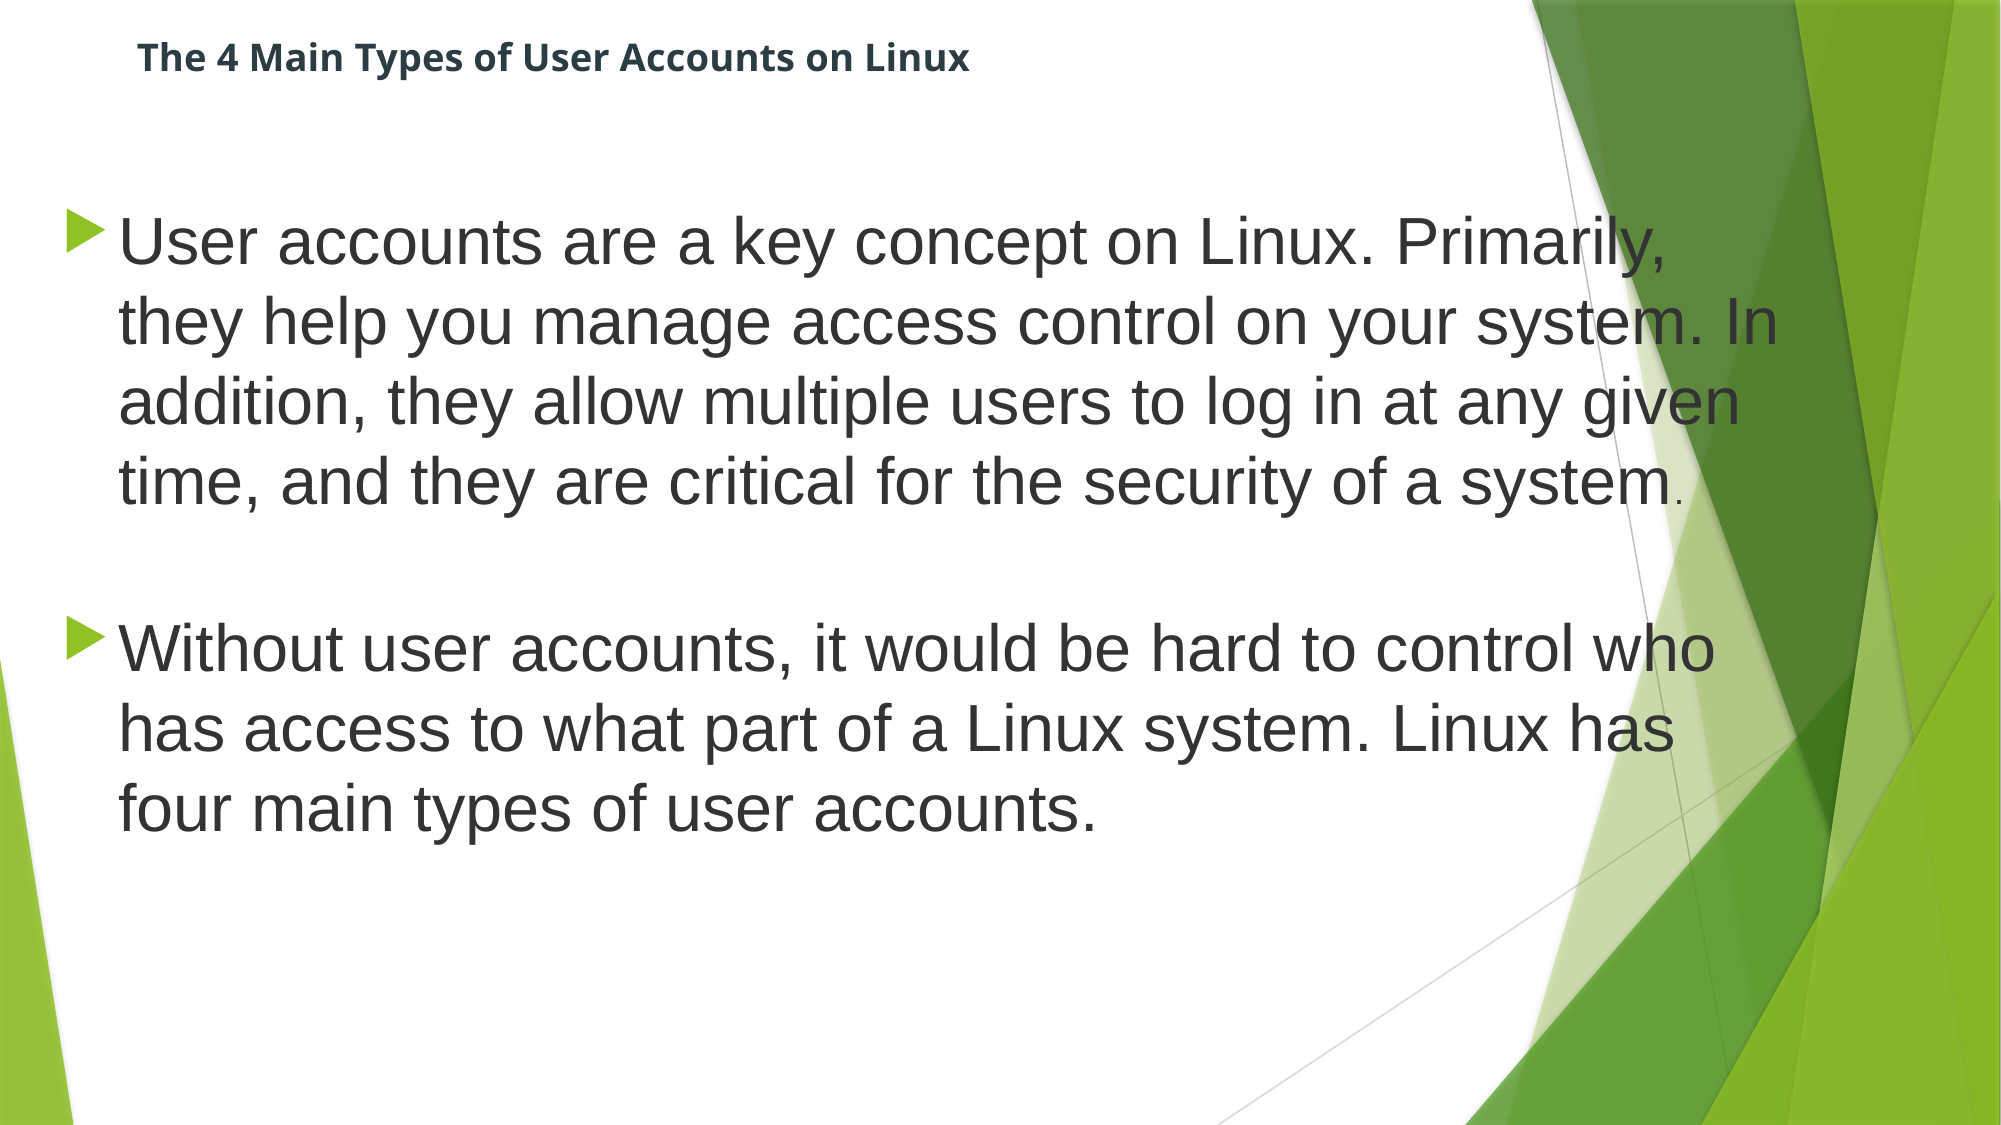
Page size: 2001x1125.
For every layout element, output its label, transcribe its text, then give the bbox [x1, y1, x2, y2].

title The 4 Main Types of User Accounts on Linux [121, 25, 1533, 134]
list User accounts are a key concept on Linux. Primarily, they help you manage access control on your system. In addition, they allow multiple users to log in at any given time, and they are critical for the security of a system. Without user accounts, it would be hard to control who has access to what part of a Linux system. Linux has four main types of user accounts. [46, 190, 1814, 1064]
